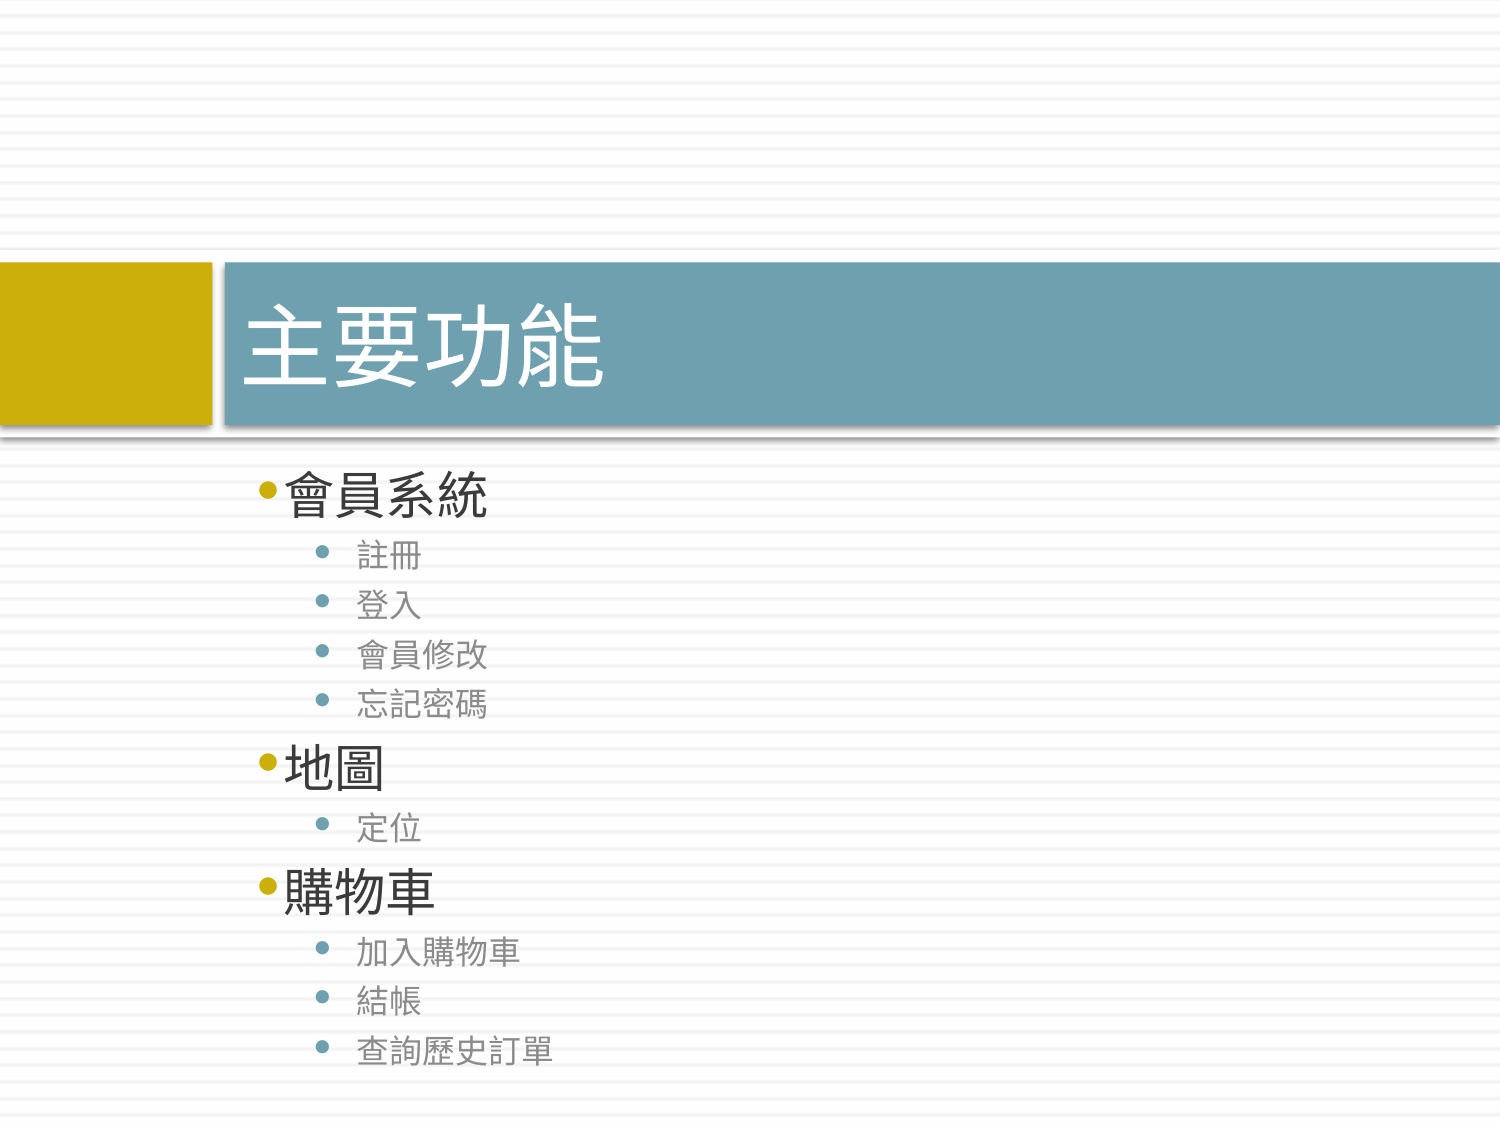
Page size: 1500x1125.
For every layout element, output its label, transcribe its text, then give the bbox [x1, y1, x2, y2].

list 會員系統 註冊 登入 會員修改 忘記密碼 地圖 定位 購物車 加入購物車 結帳 查詢歷史訂單 [242, 456, 1411, 1083]
title 主要功能 [225, 262, 1475, 425]
